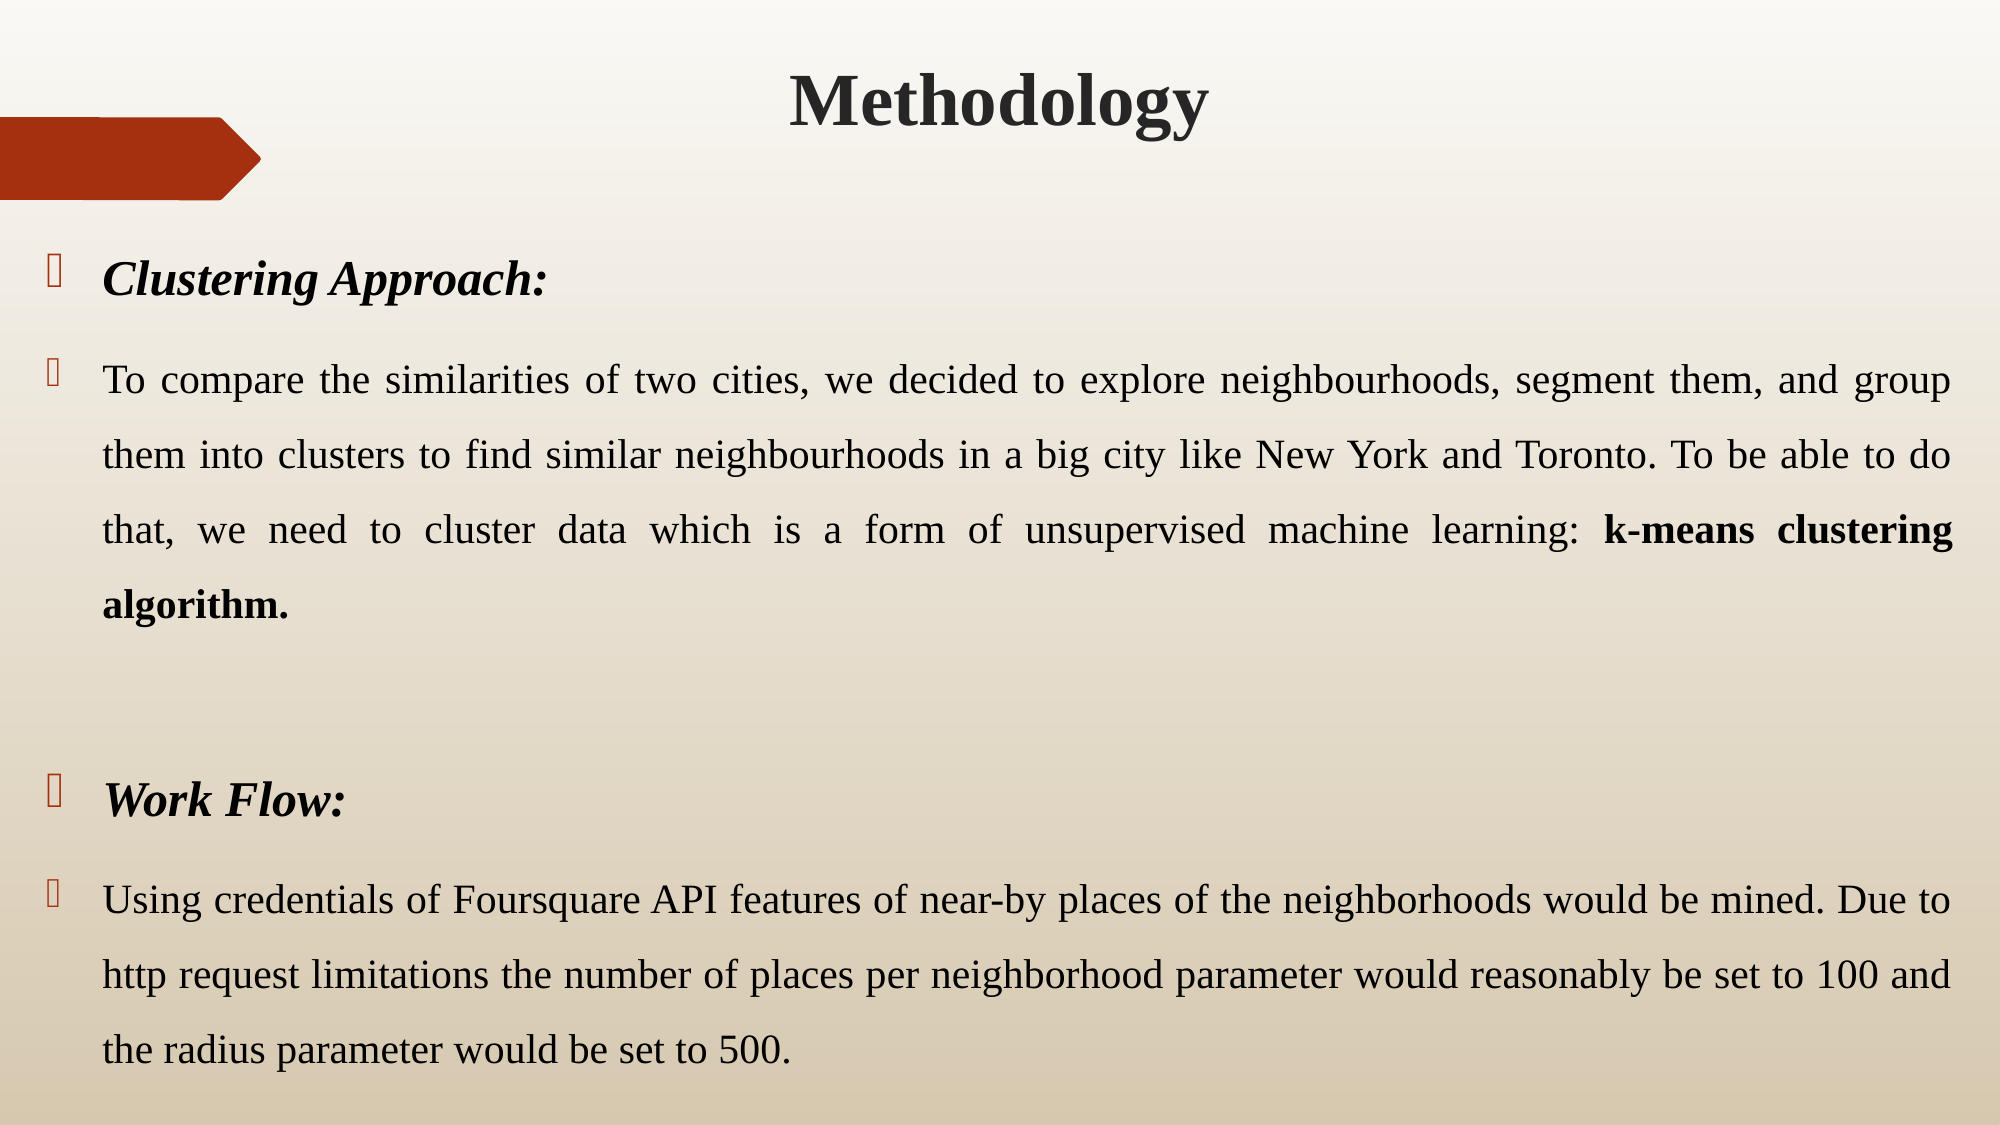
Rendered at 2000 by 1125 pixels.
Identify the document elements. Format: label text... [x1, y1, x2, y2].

title Methodology [31, 42, 1969, 157]
list Clustering Approach: To compare the similarities of two cities, we decided to explore neighbourhoods, segment them, and group them into clusters to find similar neighbourhoods in a big city like New York and Toronto. To be able to do that, we need to cluster data which is a form of unsupervised machine learning: k-means clustering algorithm. Work Flow: Using credentials of Foursquare API features of near-by places of the neighborhoods would be mined. Due to http request limitations the number of places per neighborhood parameter would reasonably be set to 100 and the radius parameter would be set to 500. [31, 208, 1969, 1094]
